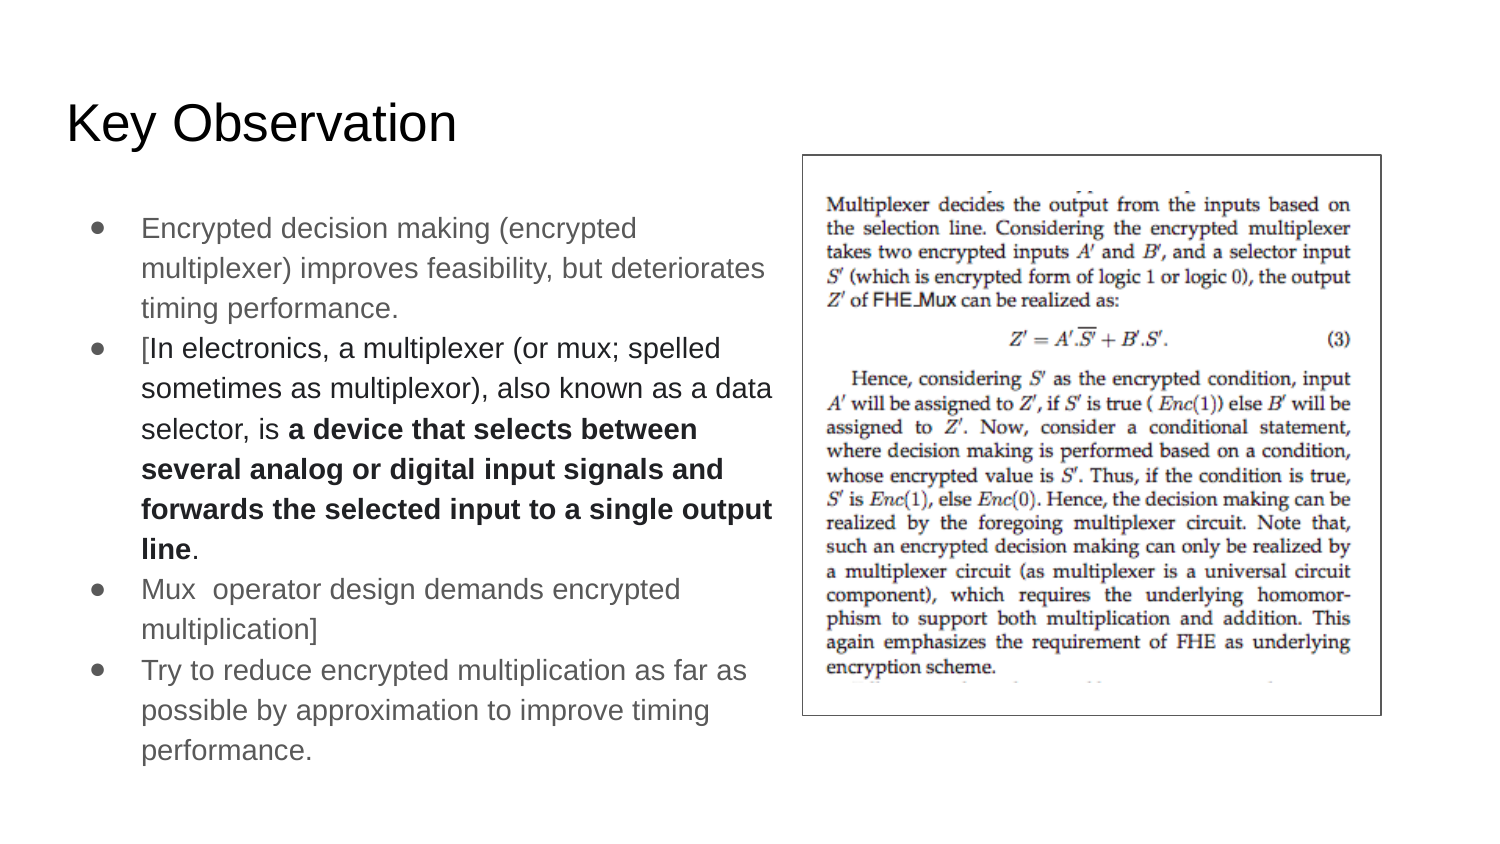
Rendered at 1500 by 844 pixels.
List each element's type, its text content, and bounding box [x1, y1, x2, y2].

title Key Observation [51, 72, 1449, 167]
text_box [802, 154, 1381, 716]
picture [823, 191, 1364, 683]
list Encrypted decision making (encrypted multiplexer) improves feasibility, but deteriorates timing performance. [In electronics, a multiplexer (or mux; spelled sometimes as multiplexor), also known as a data selector, is a device that selects between several analog or digital input signals and forwards the selected input to a single output line. Mux operator design demands encrypted multiplication] Try to reduce encrypted multiplication as far as possible by approximation to improve timing performance. [51, 189, 799, 750]
